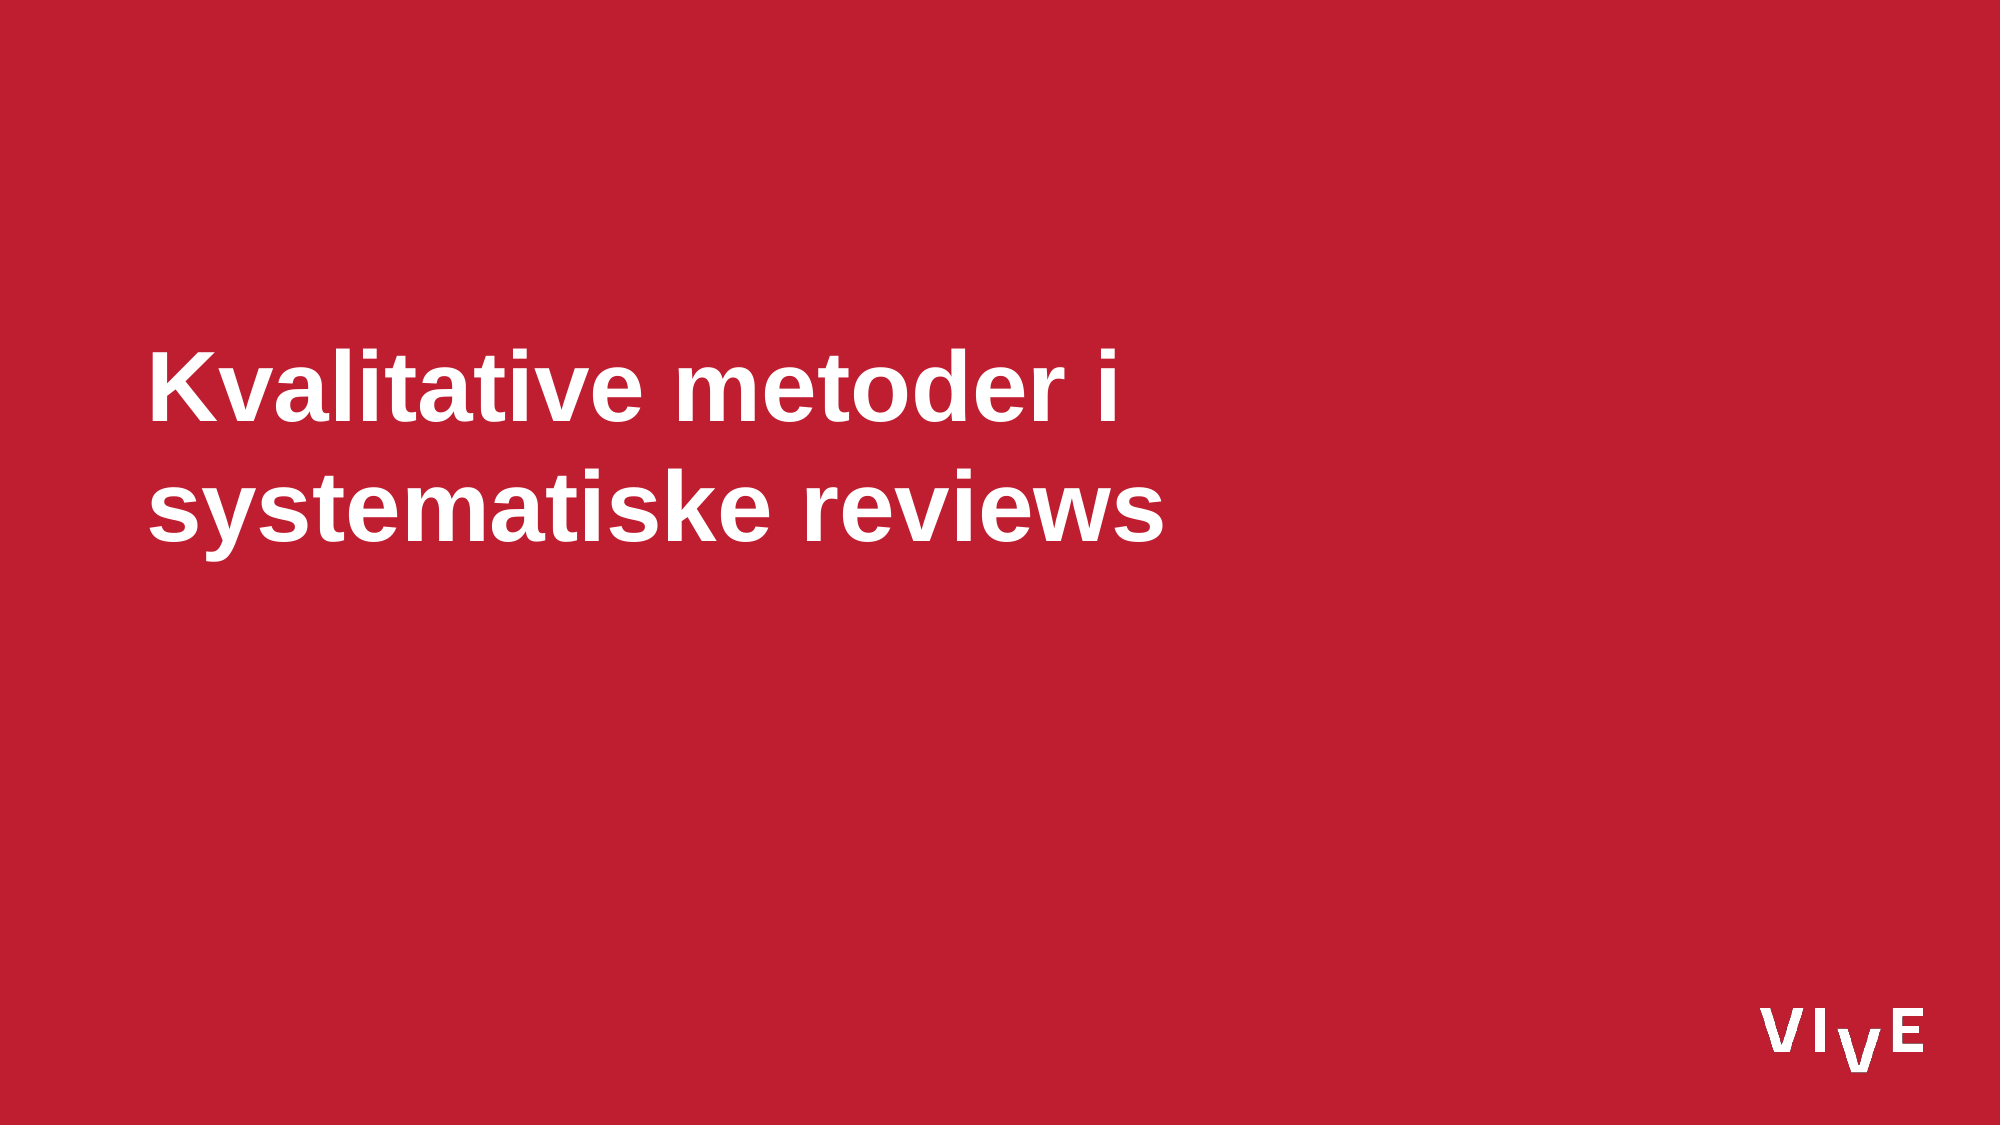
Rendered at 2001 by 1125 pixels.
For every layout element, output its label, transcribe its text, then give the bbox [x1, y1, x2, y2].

title Kvalitative metoder i systematiske reviews [146, 255, 1681, 627]
picture [1754, 973, 1932, 1095]
